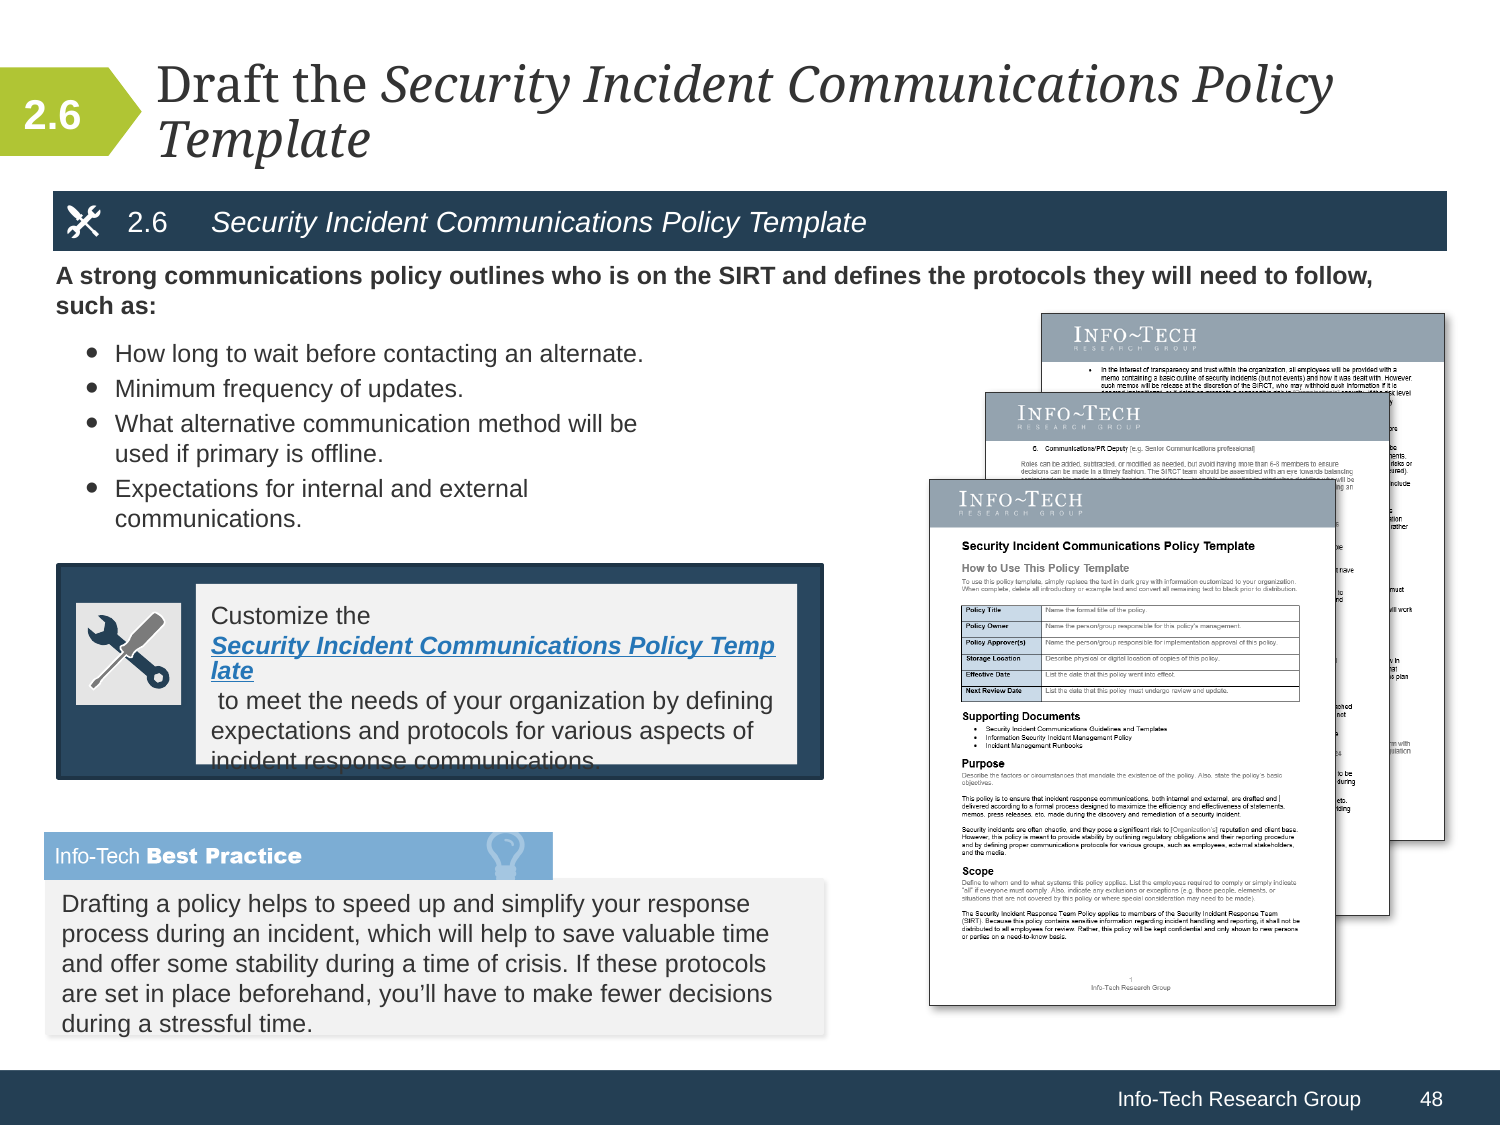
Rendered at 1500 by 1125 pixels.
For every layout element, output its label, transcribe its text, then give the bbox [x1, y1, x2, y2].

picture [54, 192, 112, 250]
picture [929, 313, 1446, 1006]
list Security Incident Communications Policy Template [195, 192, 1414, 250]
text_box [112, 192, 186, 250]
text_box A strong communications policy outlines who is on the SIRT and defines the protocols they will need to follow, such as: How long to wait before contacting an alternate. Minimum frequency of updates. What alternative communication method will be used if primary is offline. Expectations for internal and external communications. [40, 252, 1457, 570]
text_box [75, 583, 798, 765]
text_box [44, 832, 823, 1034]
title Draft the Security Incident Communications Policy Template [141, 41, 1457, 184]
list 2.6 [0, 40, 106, 187]
text_box [56, 570, 824, 780]
